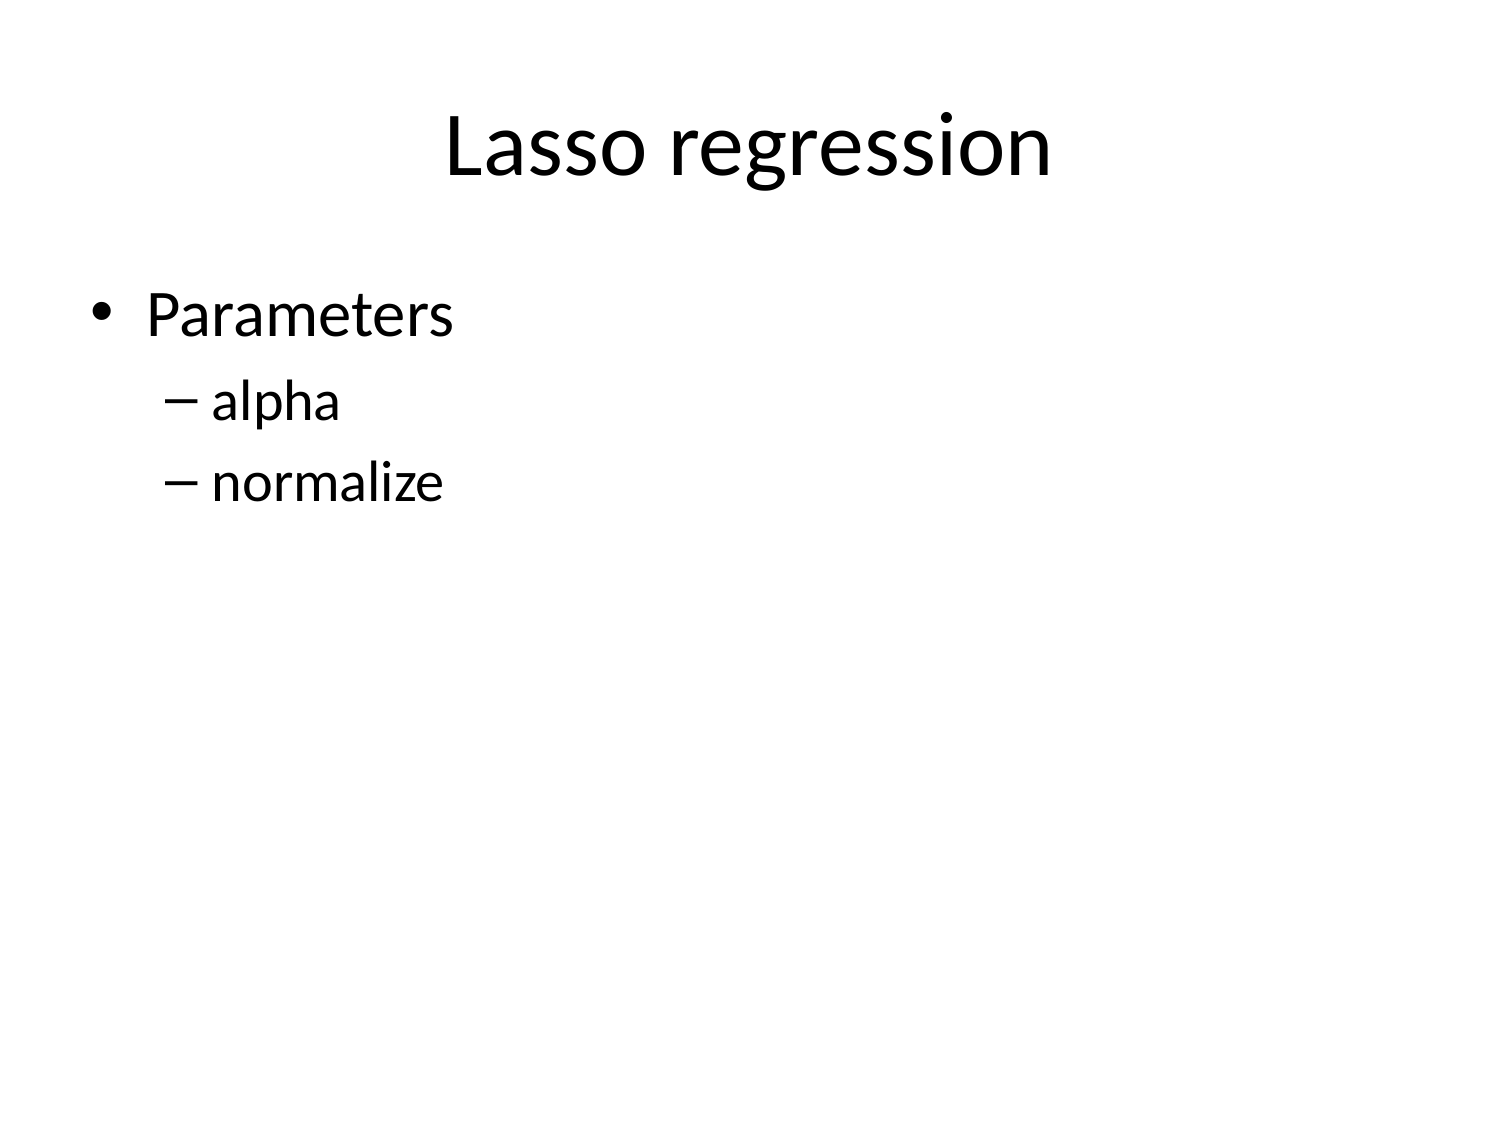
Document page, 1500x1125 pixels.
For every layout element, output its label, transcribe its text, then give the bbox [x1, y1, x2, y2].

title Lasso regression [75, 45, 1425, 233]
list Parameters alpha normalize [75, 262, 1425, 1005]
